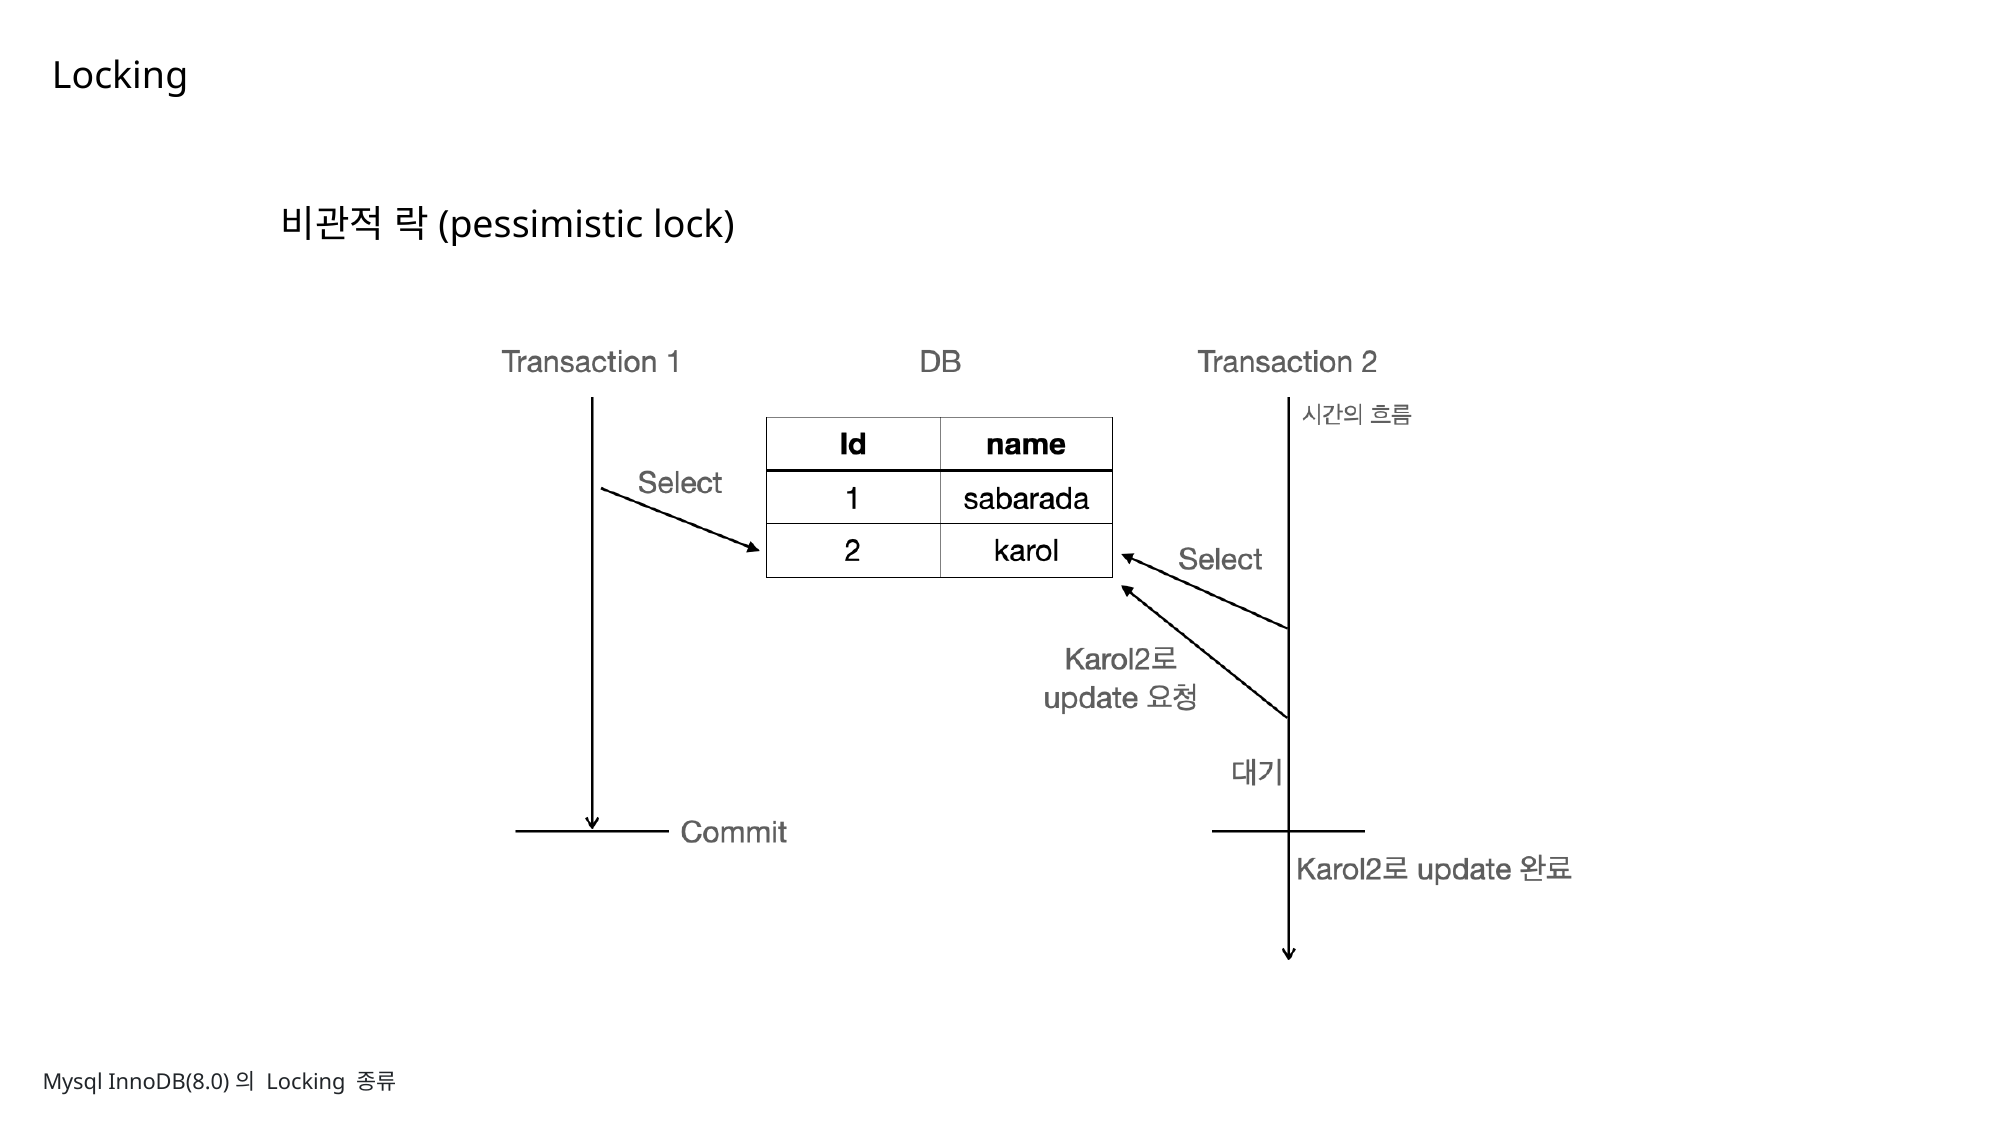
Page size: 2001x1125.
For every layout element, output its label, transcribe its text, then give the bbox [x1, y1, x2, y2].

text_box 비관적 락(pessimistic lock) [266, 192, 751, 252]
text_box Mysql InnoDB(8.0)의 Locking 종류 [27, 1060, 412, 1102]
picture [469, 313, 1609, 1000]
text_box Locking [37, 43, 311, 104]
